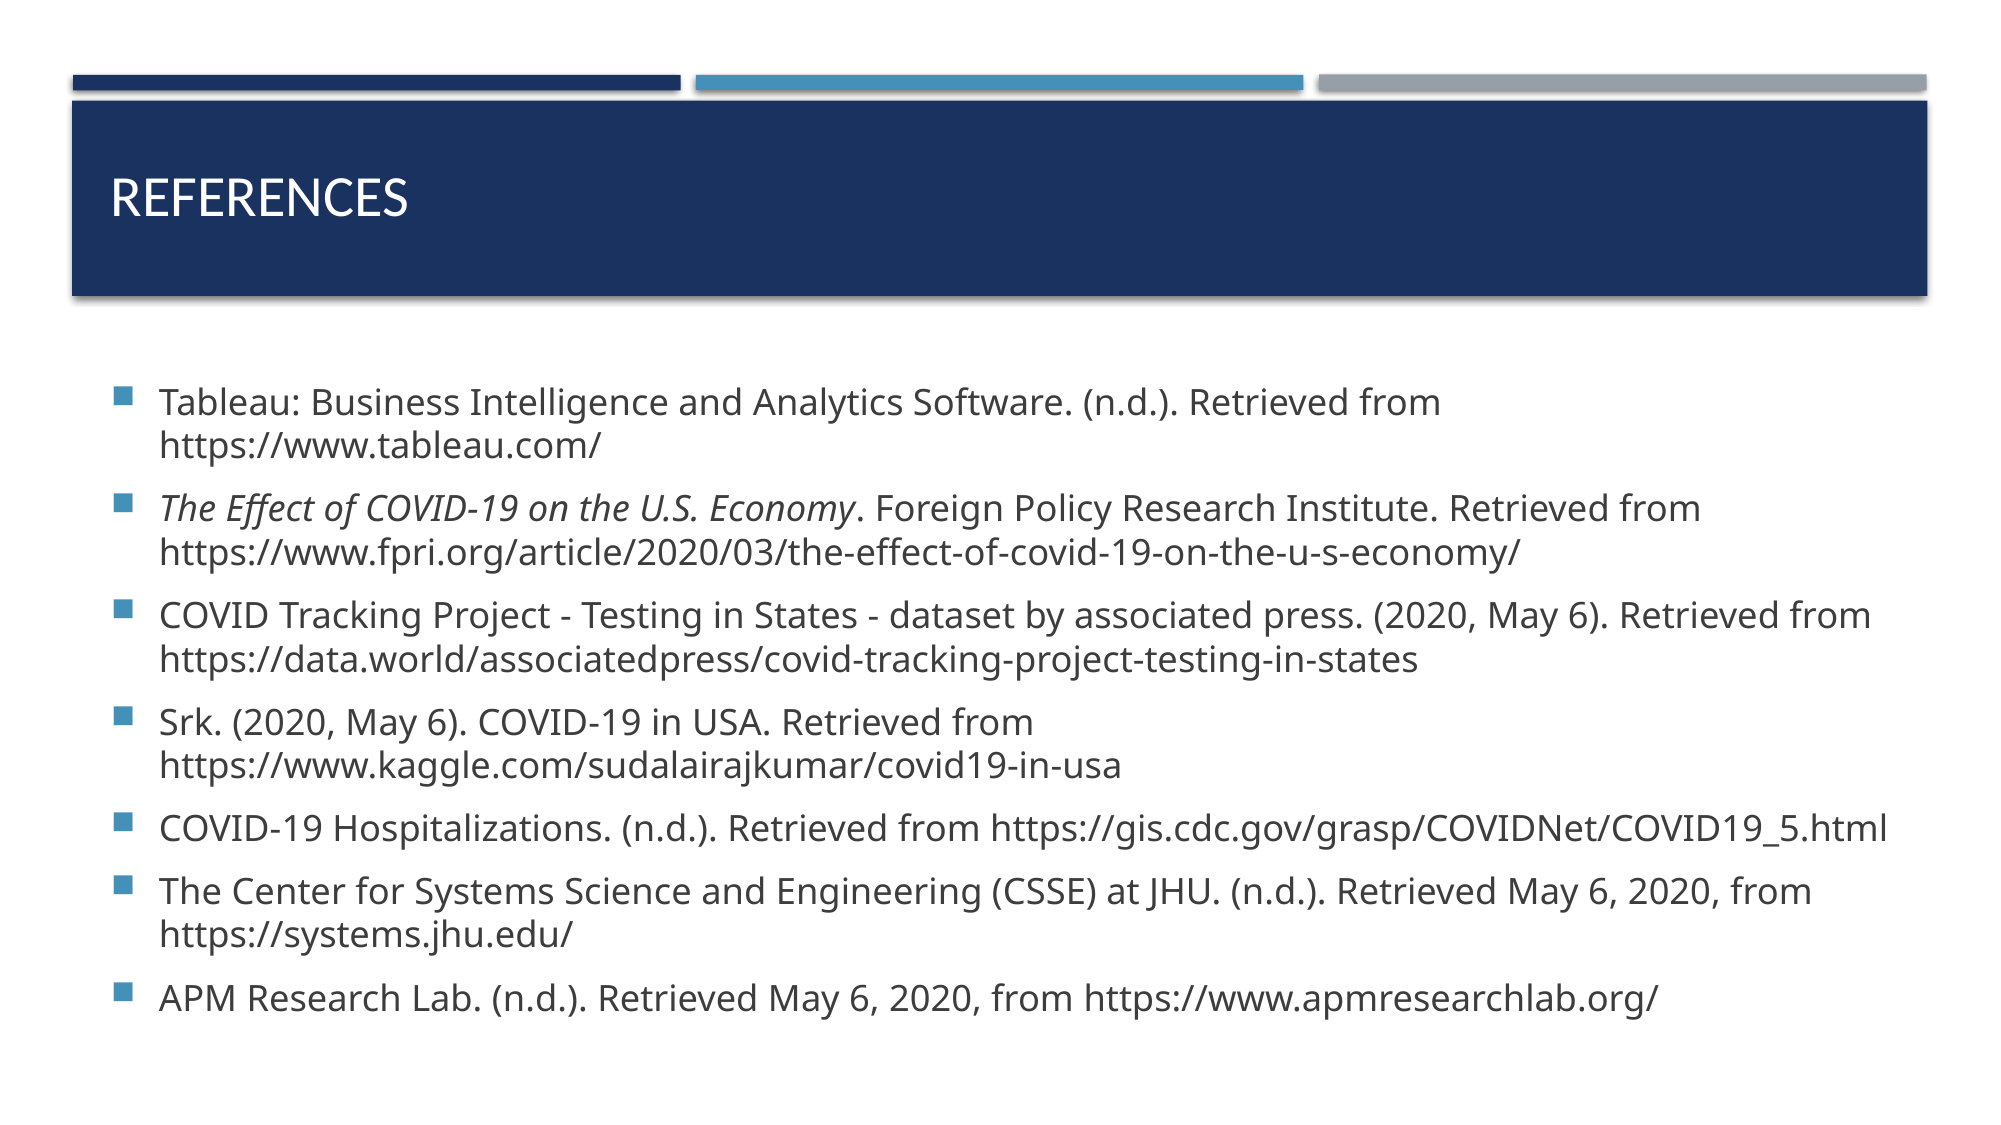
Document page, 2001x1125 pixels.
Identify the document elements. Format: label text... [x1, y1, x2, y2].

list Tableau: Business Intelligence and Analytics Software. (n.d.). Retrieved from https://www.tableau.com/ The Effect of COVID-19 on the U.S. Economy. Foreign Policy Research Institute. Retrieved from https://www.fpri.org/article/2020/03/the-effect-of-covid-19-on-the-u-s-economy/ COVID Tracking Project - Testing in States - dataset by associated press. (2020, May 6). Retrieved from https://data.world/associatedpress/covid-tracking-project-testing-in-states Srk. (2020, May 6). COVID-19 in USA. Retrieved from https://www.kaggle.com/sudalairajkumar/covid19-in-usa COVID-19 Hospitalizations. (n.d.). Retrieved from https://gis.cdc.gov/grasp/COVIDNet/COVID19_5.html The Center for Systems Science and Engineering (CSSE) at JHU. (n.d.). Retrieved May 6, 2020, from https://systems.jhu.edu/ APM Research Lab. (n.d.). Retrieved May 6, 2020, from https://www.apmresearchlab.org/ [95, 308, 1905, 1072]
title references [95, 112, 1905, 236]
